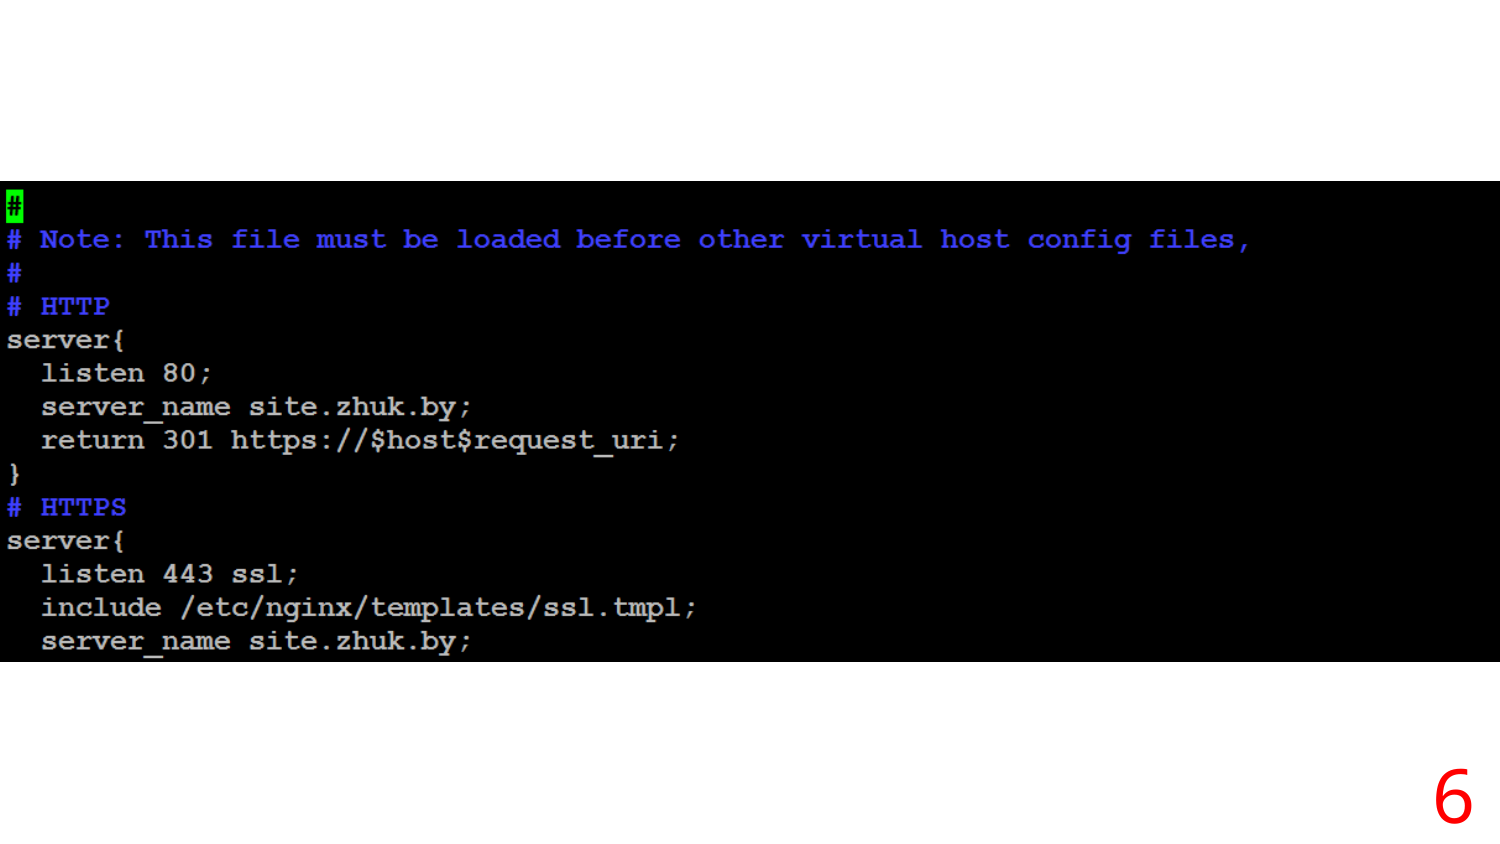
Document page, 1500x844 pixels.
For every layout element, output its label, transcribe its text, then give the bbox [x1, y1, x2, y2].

picture [0, 181, 1500, 662]
text_box 6 [1417, 741, 1491, 844]
